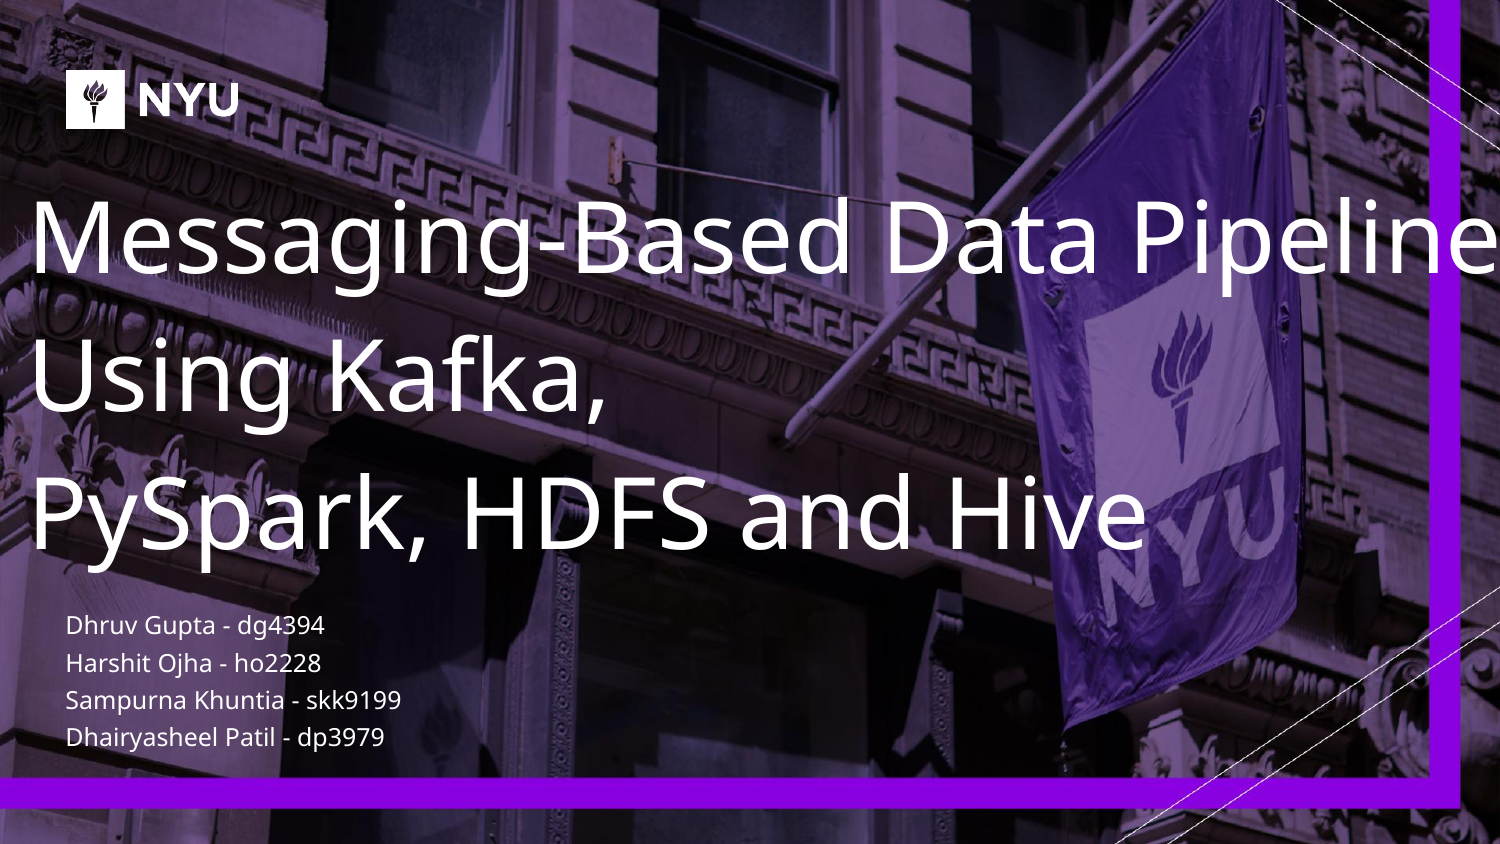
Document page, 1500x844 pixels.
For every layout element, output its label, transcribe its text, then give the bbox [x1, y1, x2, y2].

title Messaging-Based Data Pipeline Using Kafka, PySpark, HDFS and Hive [12, 264, 1500, 681]
picture [0, 0, 1500, 844]
list Dhruv Gupta - dg4394 Harshit Ojha - ho2228 Sampurna Khuntia - skk9199 Dhairyasheel Patil - dp3979 [50, 587, 851, 762]
